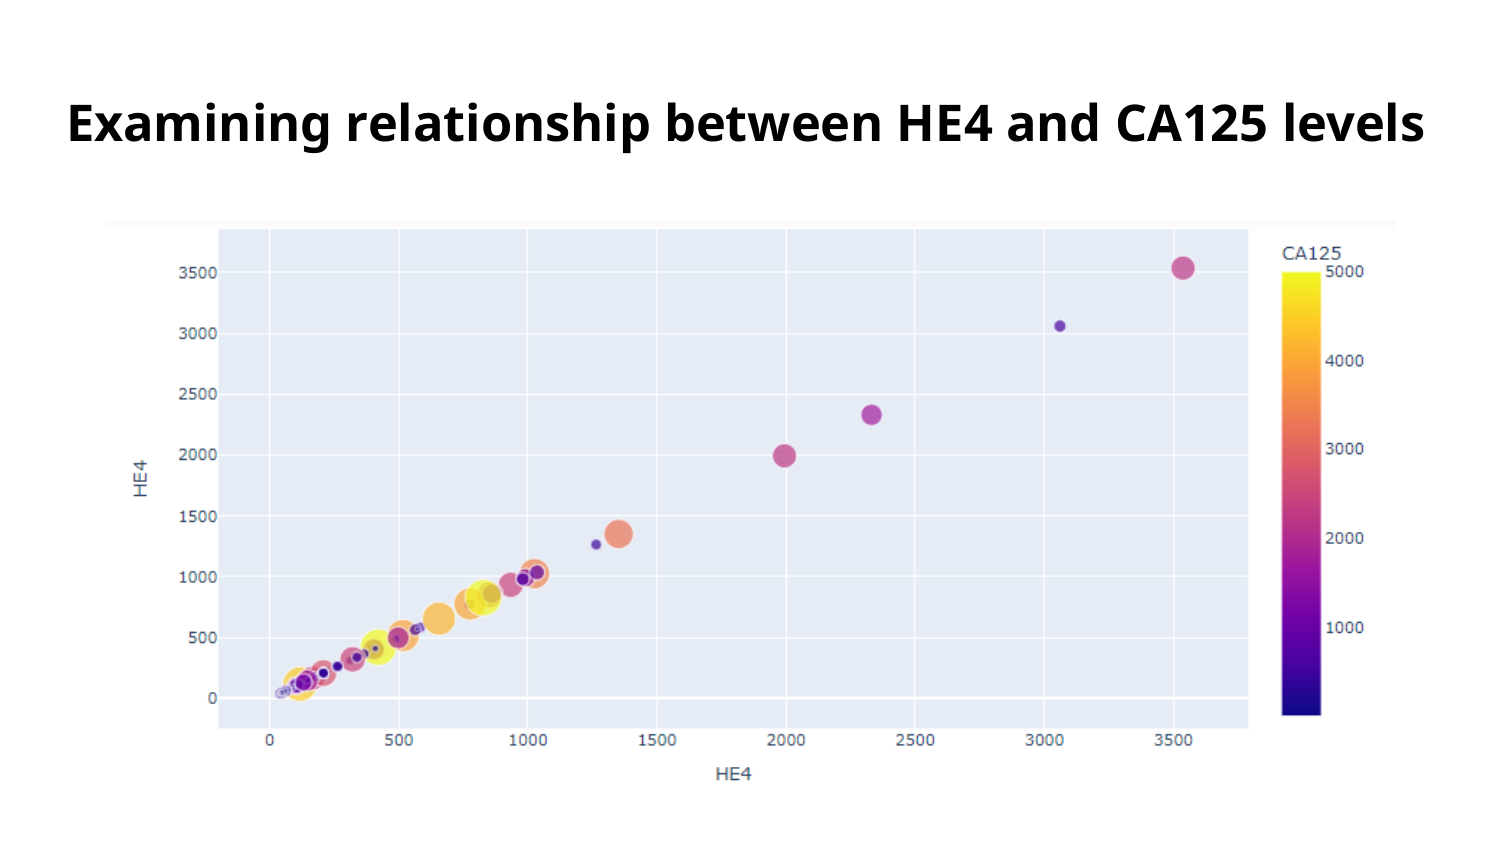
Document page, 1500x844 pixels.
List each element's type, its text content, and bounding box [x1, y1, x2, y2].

picture [105, 221, 1395, 828]
title Examining relationship between HE4 and CA125 levels [51, 72, 1449, 176]
